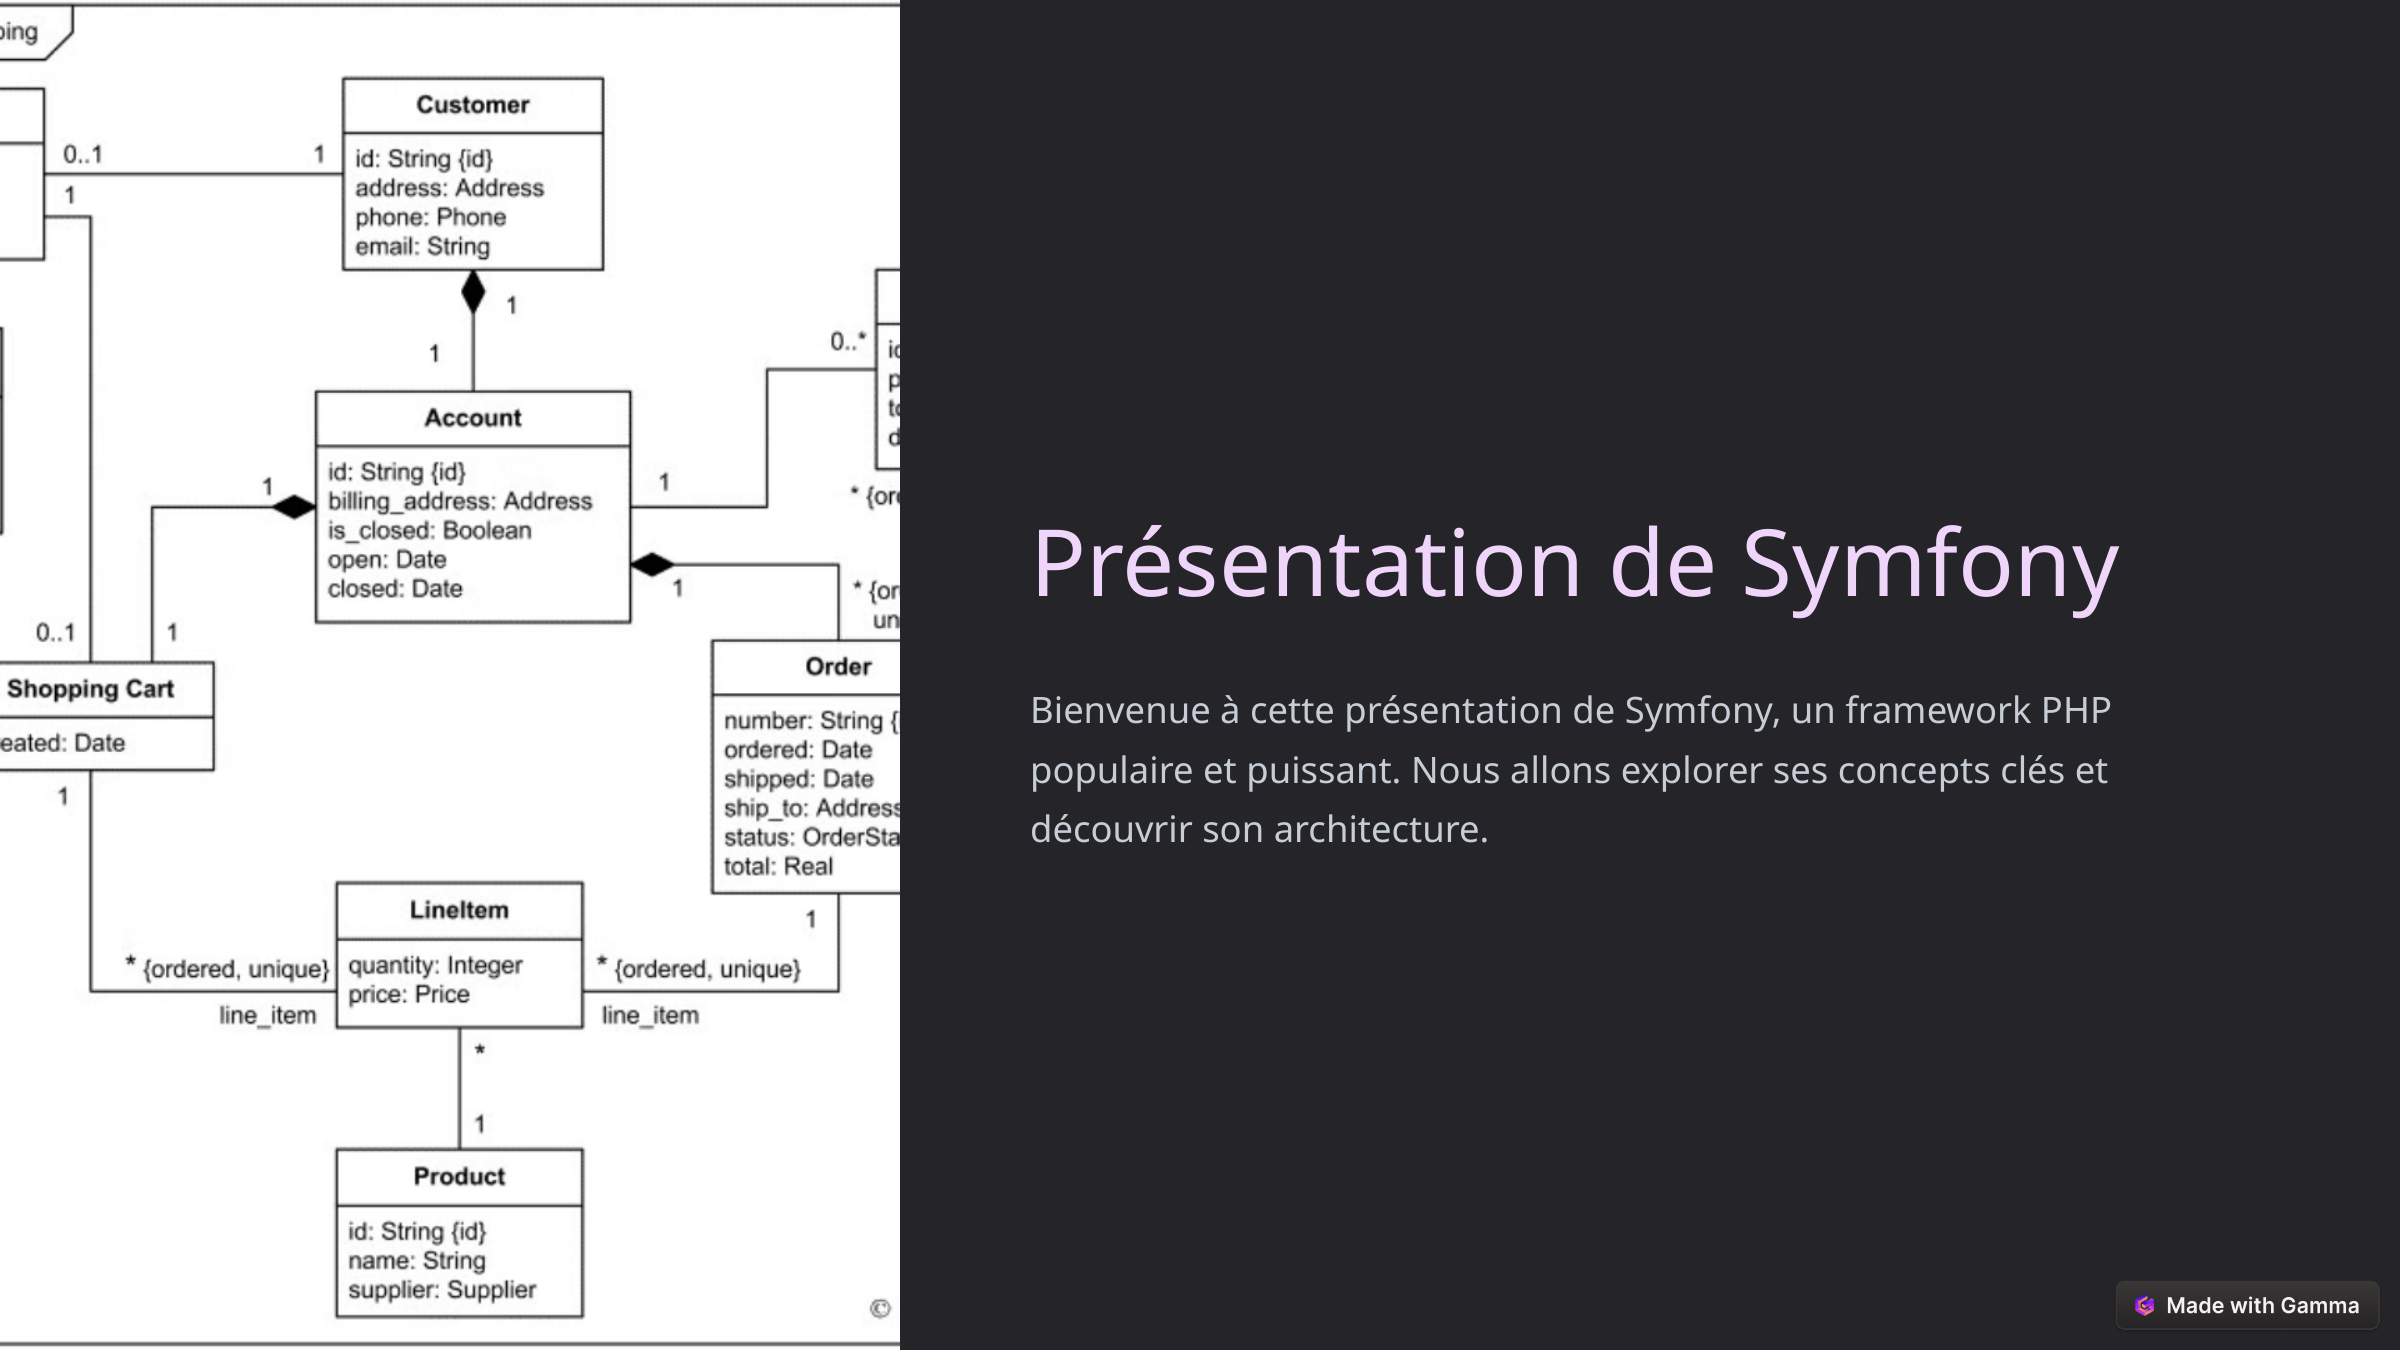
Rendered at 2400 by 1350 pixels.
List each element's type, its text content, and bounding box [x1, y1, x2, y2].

picture [0, 0, 900, 1350]
text_box Bienvenue à cette présentation de Symfony, un framework PHP populaire et puissant. Nous allons explorer ses concepts clés et découvrir son architecture. [1030, 671, 2270, 851]
text_box Présentation de Symfony [1030, 499, 2118, 616]
picture [2106, 1271, 2389, 1339]
